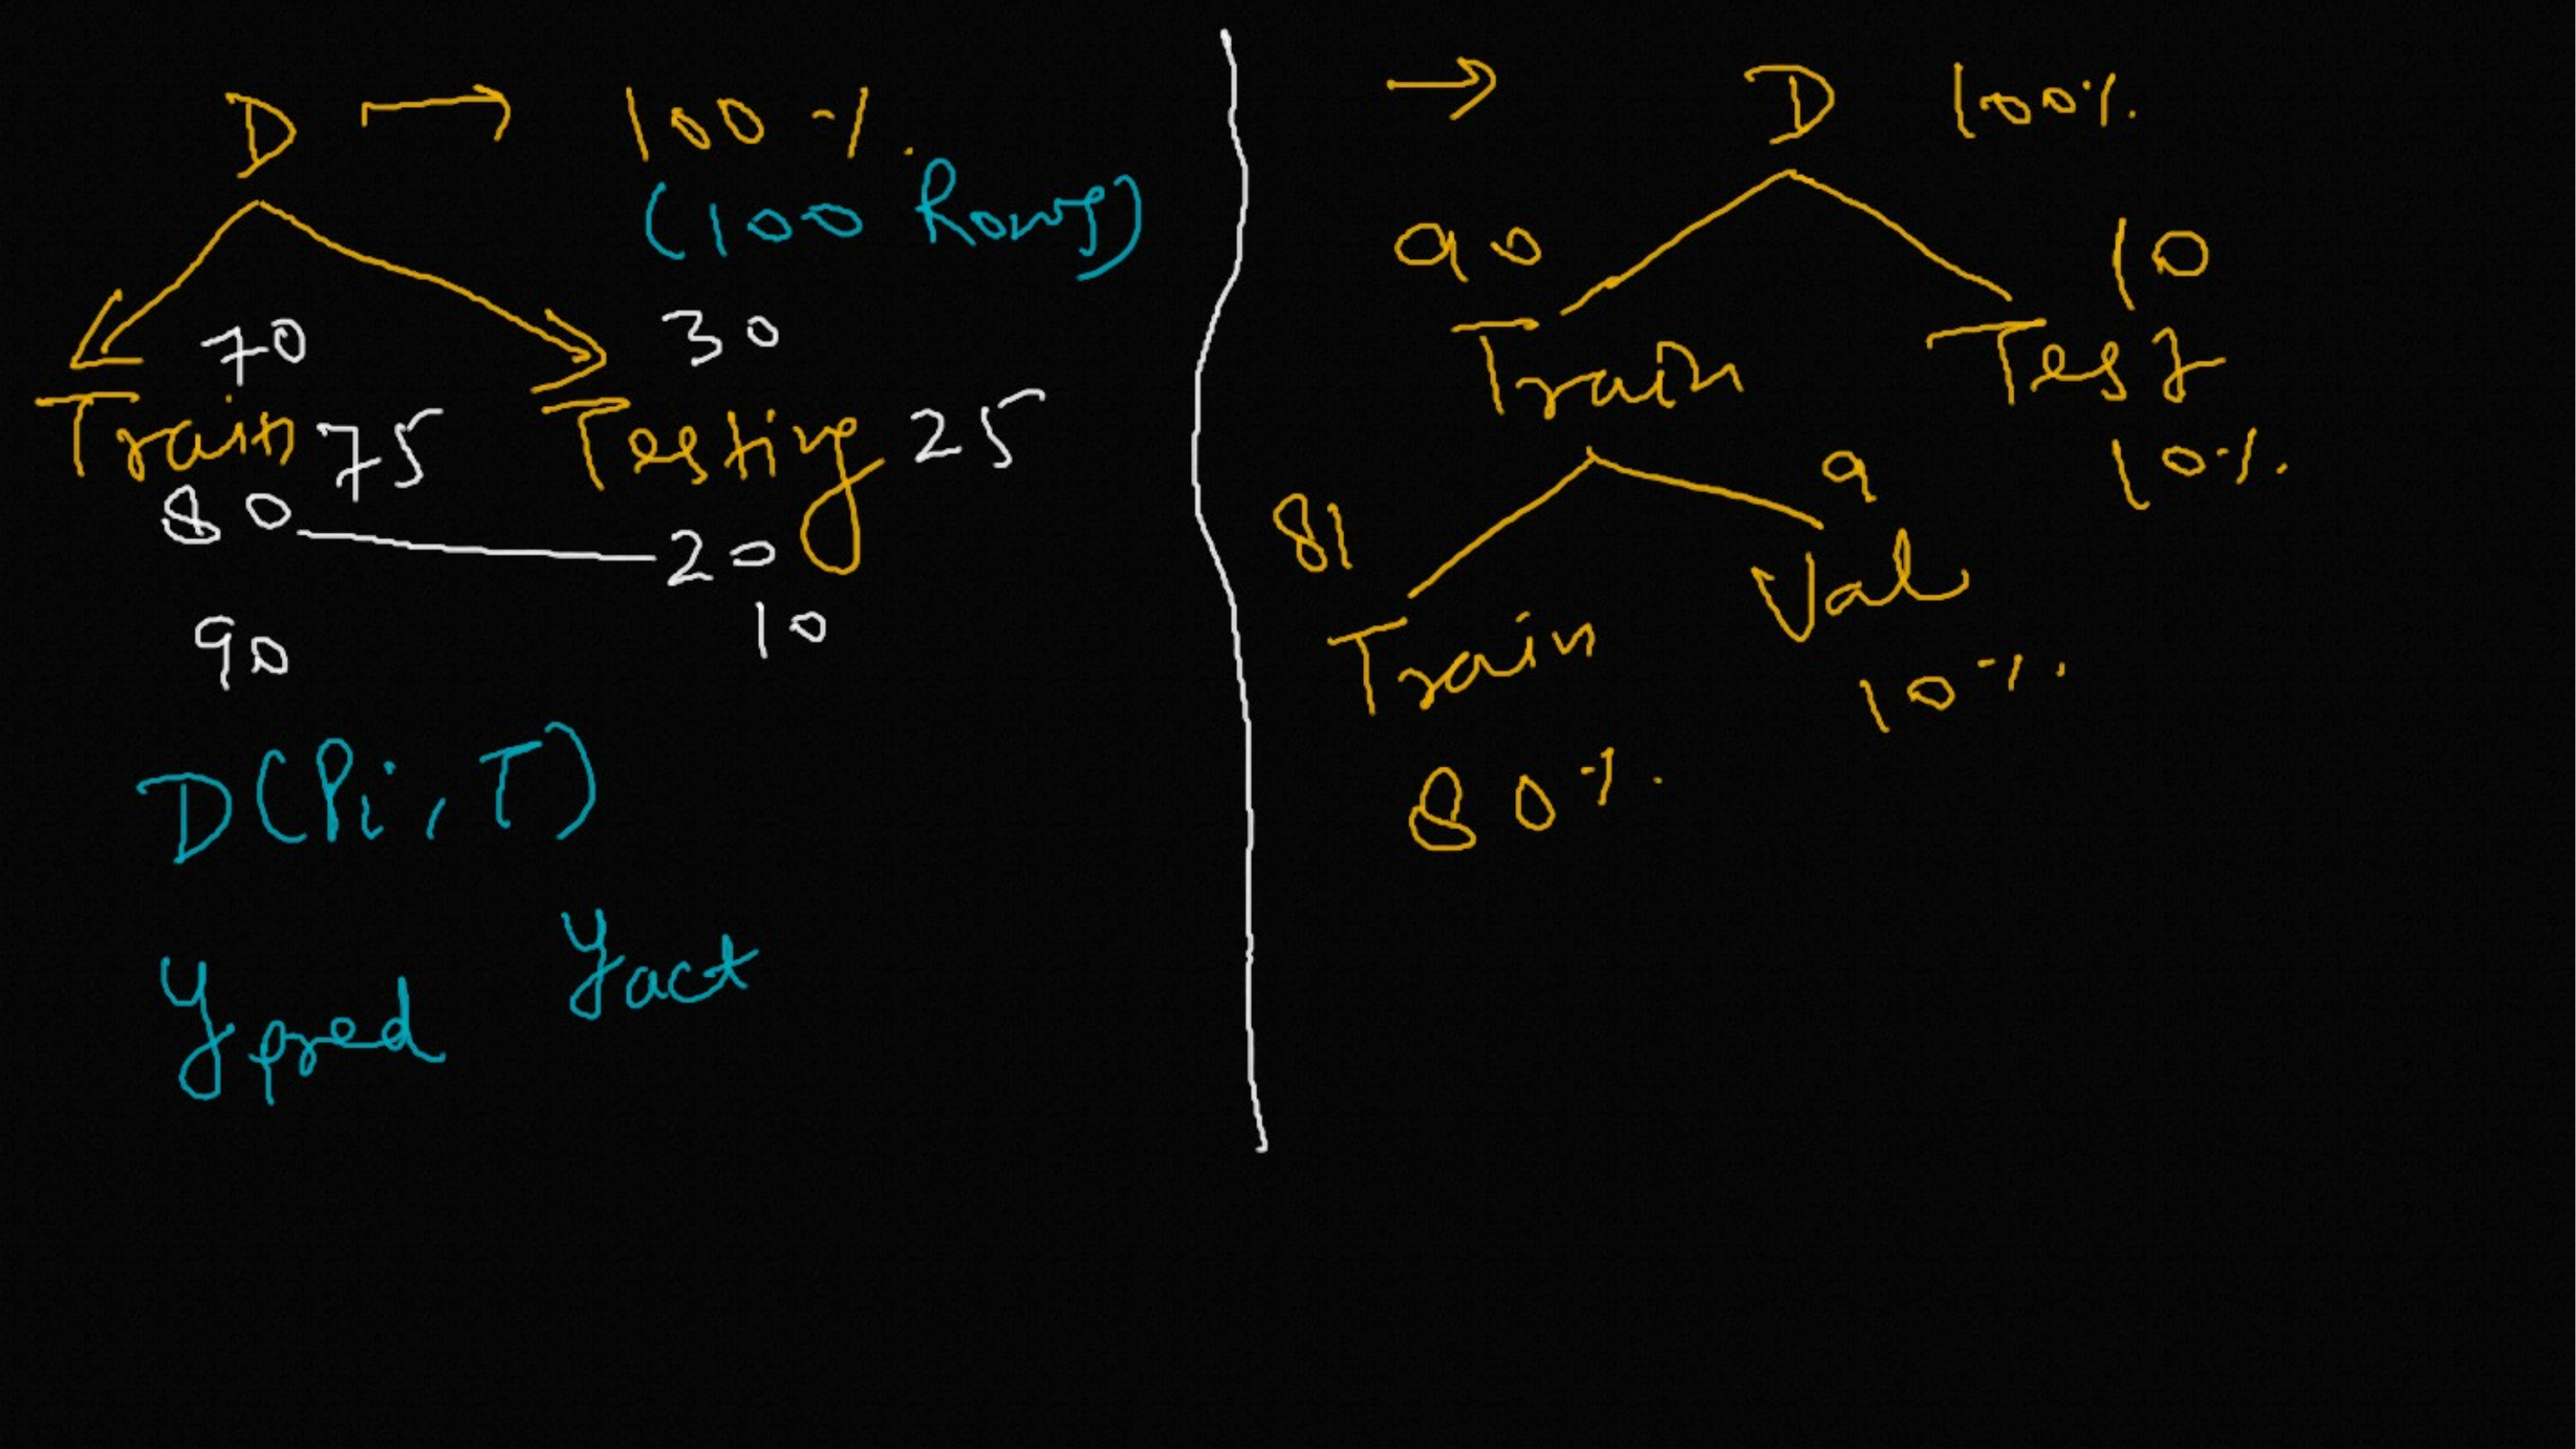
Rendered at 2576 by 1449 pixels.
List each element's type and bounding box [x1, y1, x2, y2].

text_box [0, 0, 2576, 1449]
